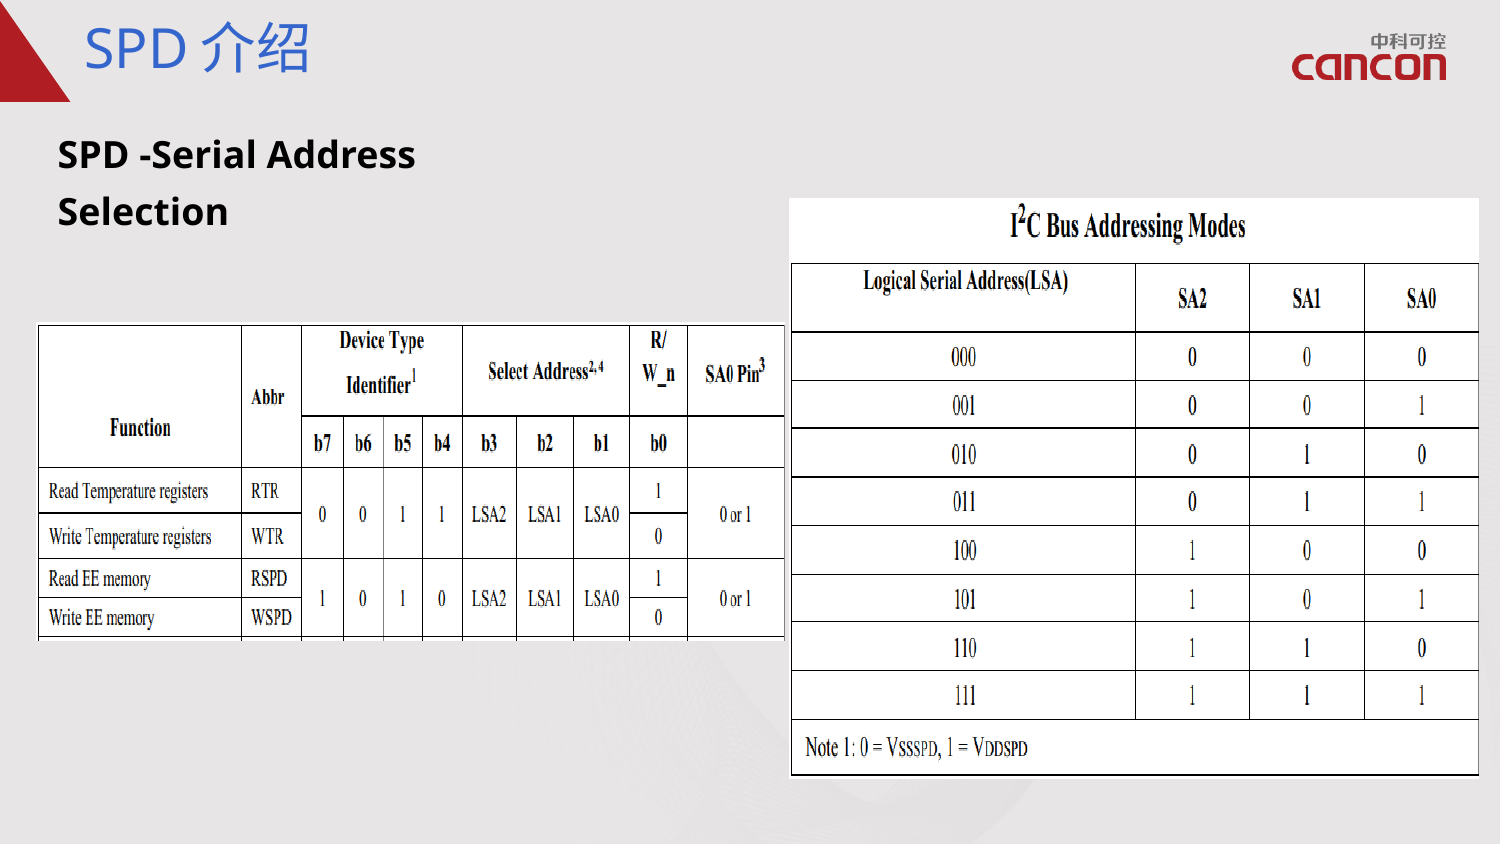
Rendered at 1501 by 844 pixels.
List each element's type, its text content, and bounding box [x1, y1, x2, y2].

title SPD介绍 [73, 8, 1282, 88]
picture [0, 0, 1501, 844]
text_box SPD -Serial Address Selection [42, 123, 611, 243]
list [41, 148, 1451, 764]
